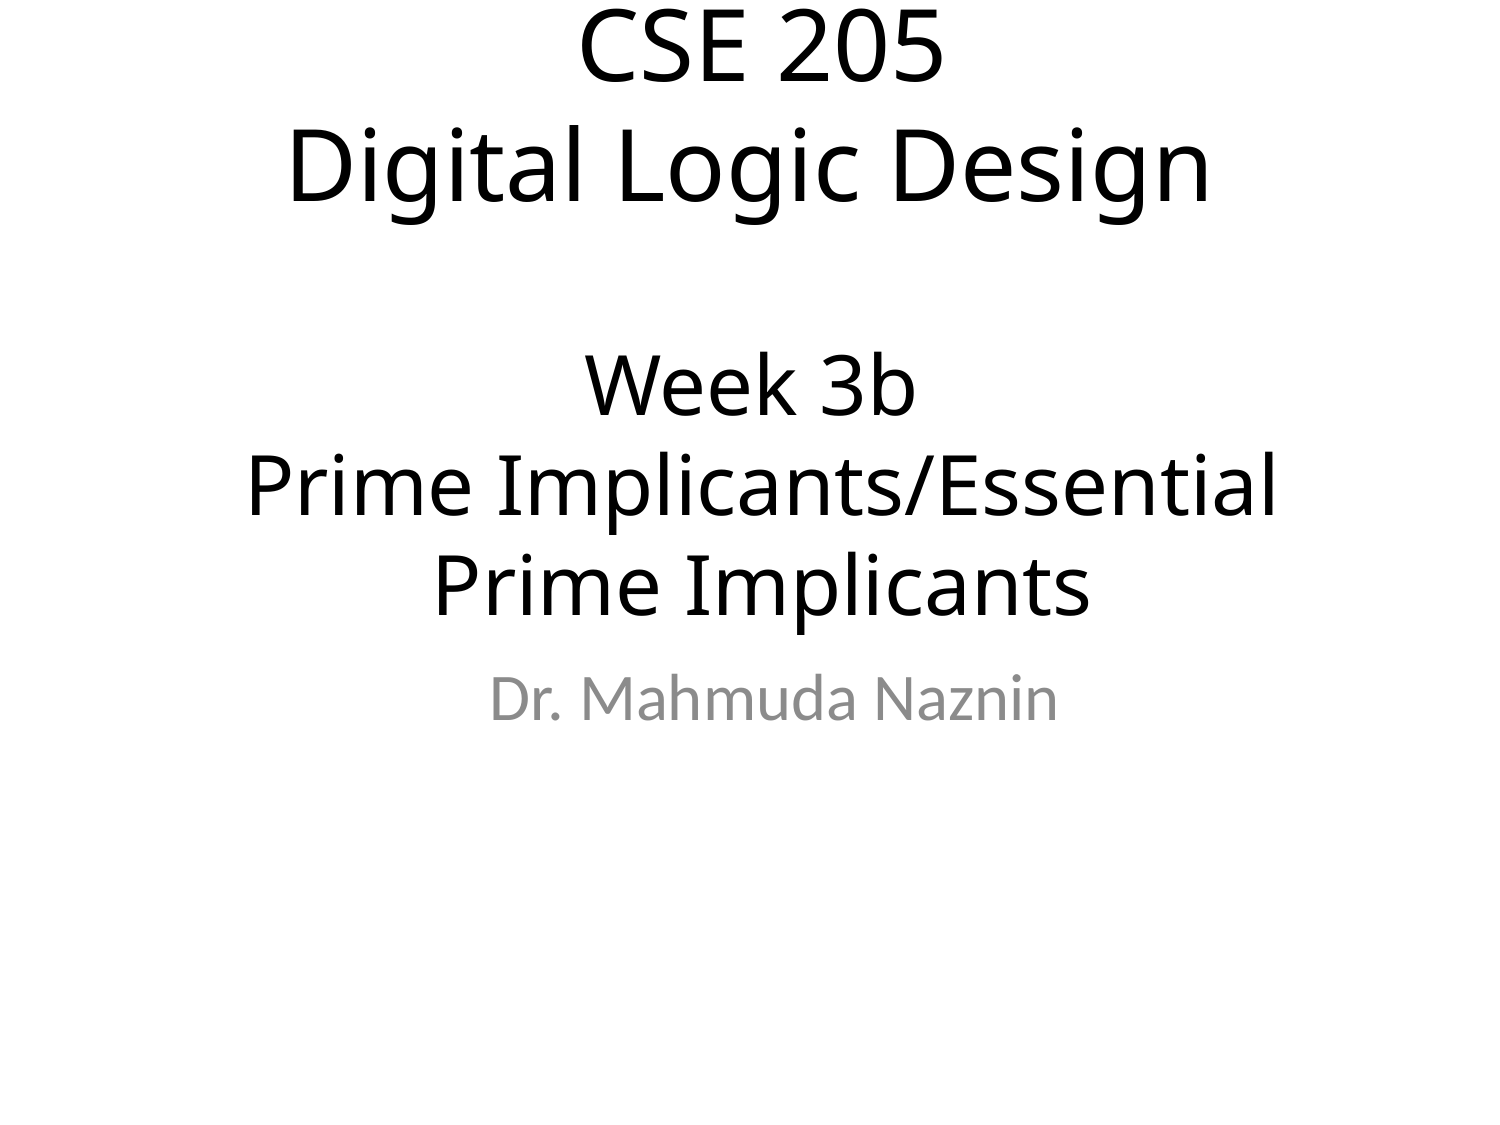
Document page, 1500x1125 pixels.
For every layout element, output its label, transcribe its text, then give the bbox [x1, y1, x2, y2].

subtitle Dr. Mahmuda Naznin [212, 650, 1338, 1125]
title CSE 205 Digital Logic Design Week 3b Prime Implicants/Essential Prime Implicants [137, 0, 1388, 636]
